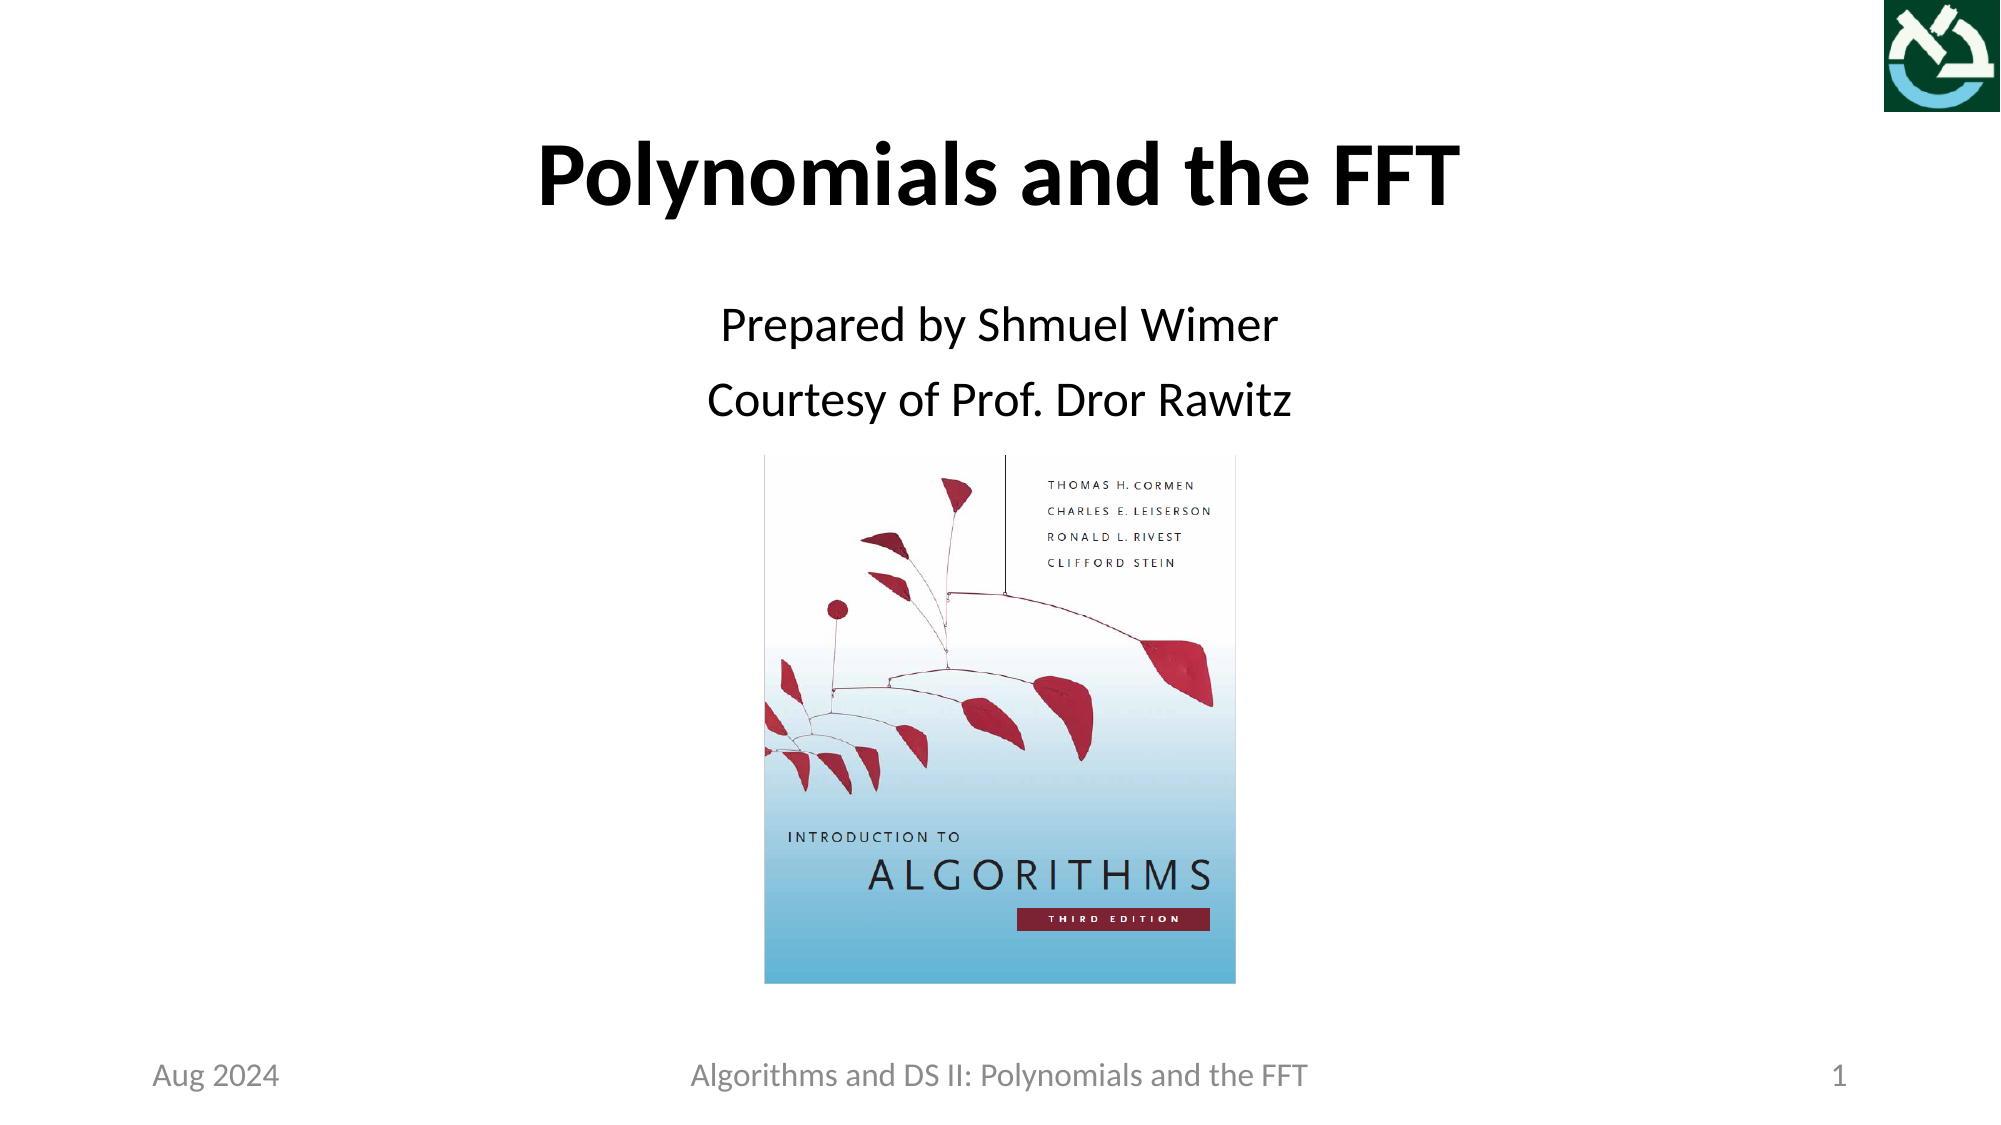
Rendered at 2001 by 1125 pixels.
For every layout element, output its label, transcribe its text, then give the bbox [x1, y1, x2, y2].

picture [764, 455, 1236, 984]
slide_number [137, 1042, 588, 1103]
footer Algorithms and DS II: Polynomials and the FFT [662, 1042, 1338, 1103]
title Polynomials and the FFT [499, 103, 1501, 233]
text_box Prepared by Shmuel Wimer Courtesy of Prof. Dror Rawitz [519, 290, 1481, 445]
slide_number 1 [1412, 1042, 1863, 1103]
picture [1884, 0, 2000, 112]
